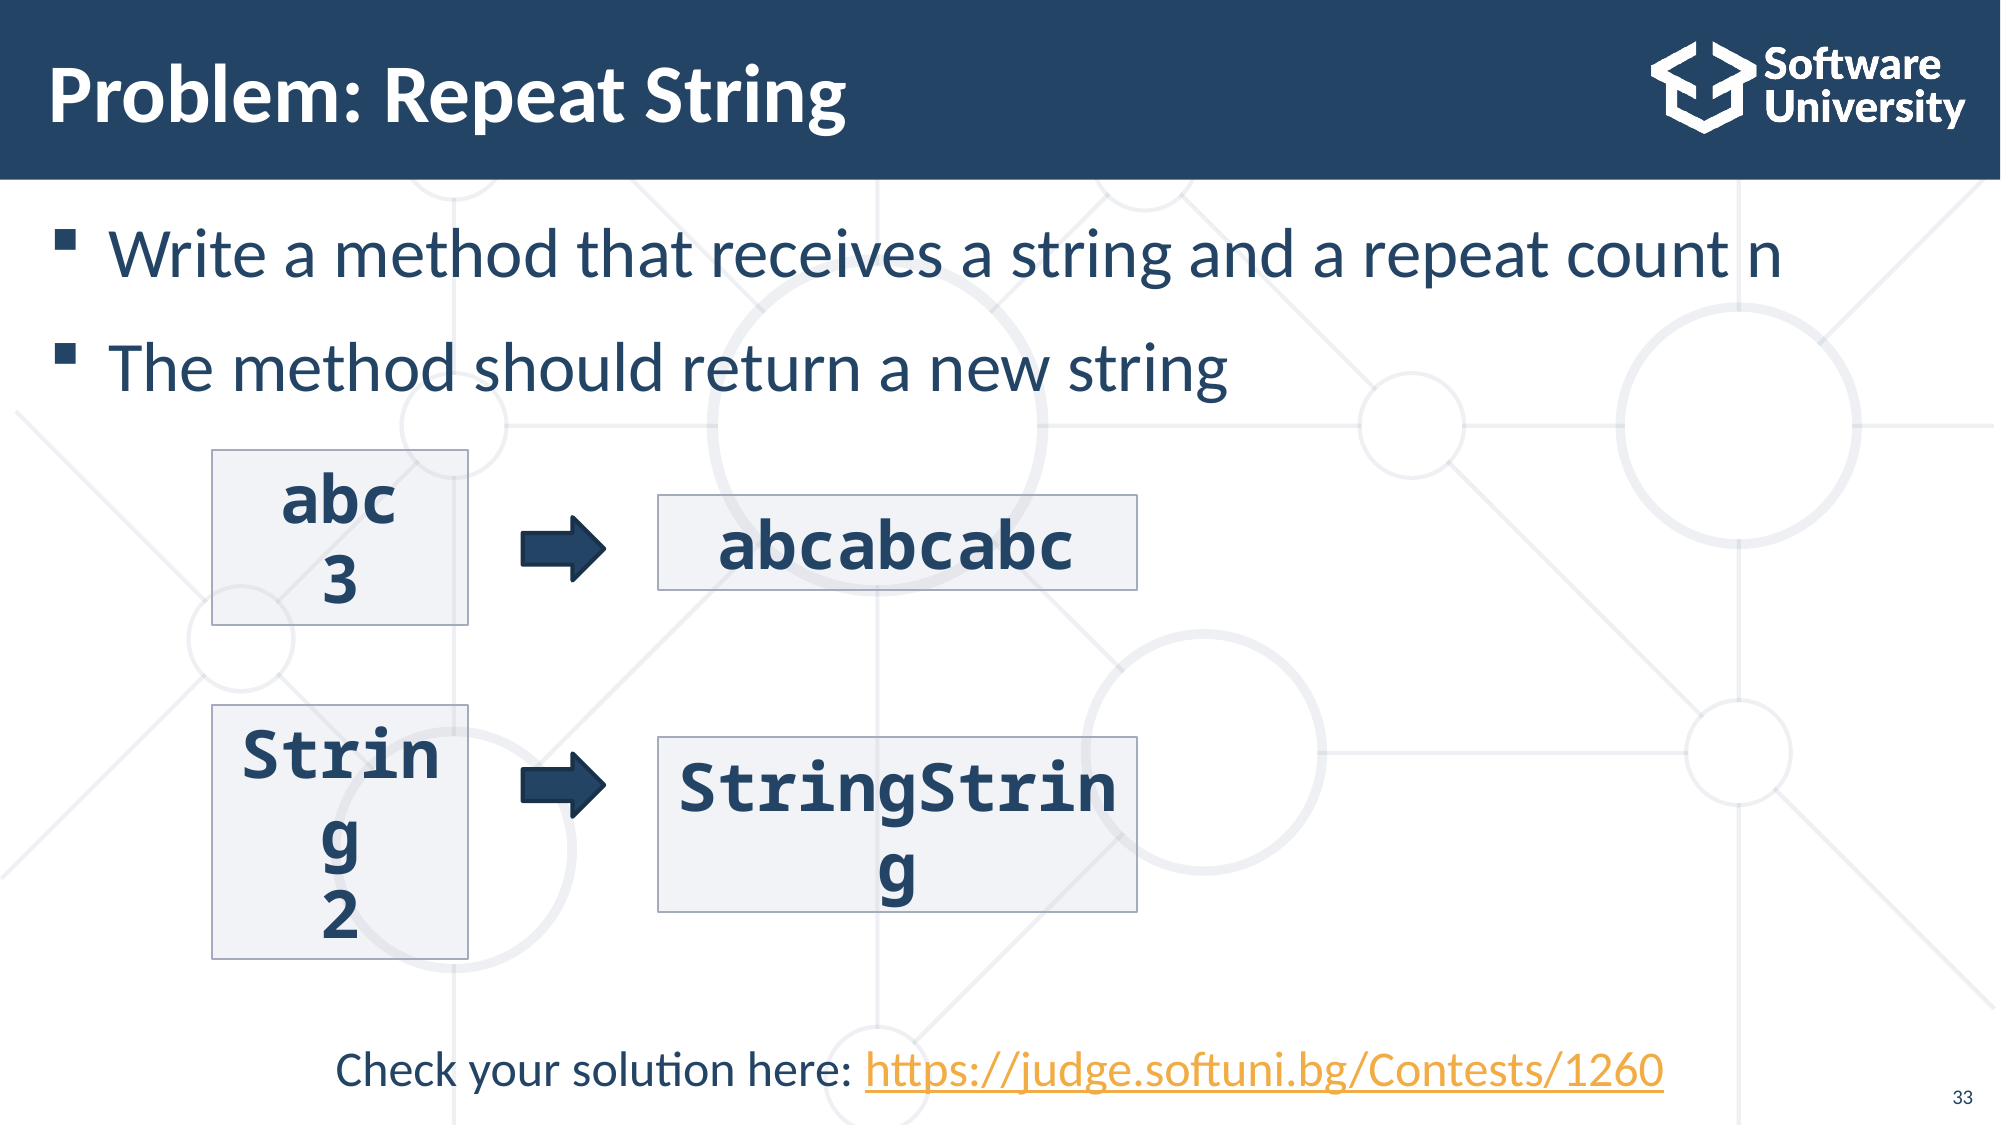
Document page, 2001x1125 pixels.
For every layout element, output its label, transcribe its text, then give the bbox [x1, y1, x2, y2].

text_box [520, 751, 607, 819]
text_box abcabcabc [658, 495, 1138, 591]
picture [1651, 41, 1966, 134]
slide_number 33 [1927, 1067, 1989, 1117]
text_box Check your solution here: https://judge.softuni.bg/Contests/1260 [102, 1029, 1898, 1105]
text_box abc 3 [212, 449, 469, 625]
text_box StringString [658, 737, 1138, 912]
text_box String 2 [212, 704, 469, 960]
title Problem: Repeat String [31, 16, 1625, 162]
text_box [520, 515, 607, 583]
list Write a method that receives a string and a repeat count n The method should return a new string [31, 196, 1970, 1013]
